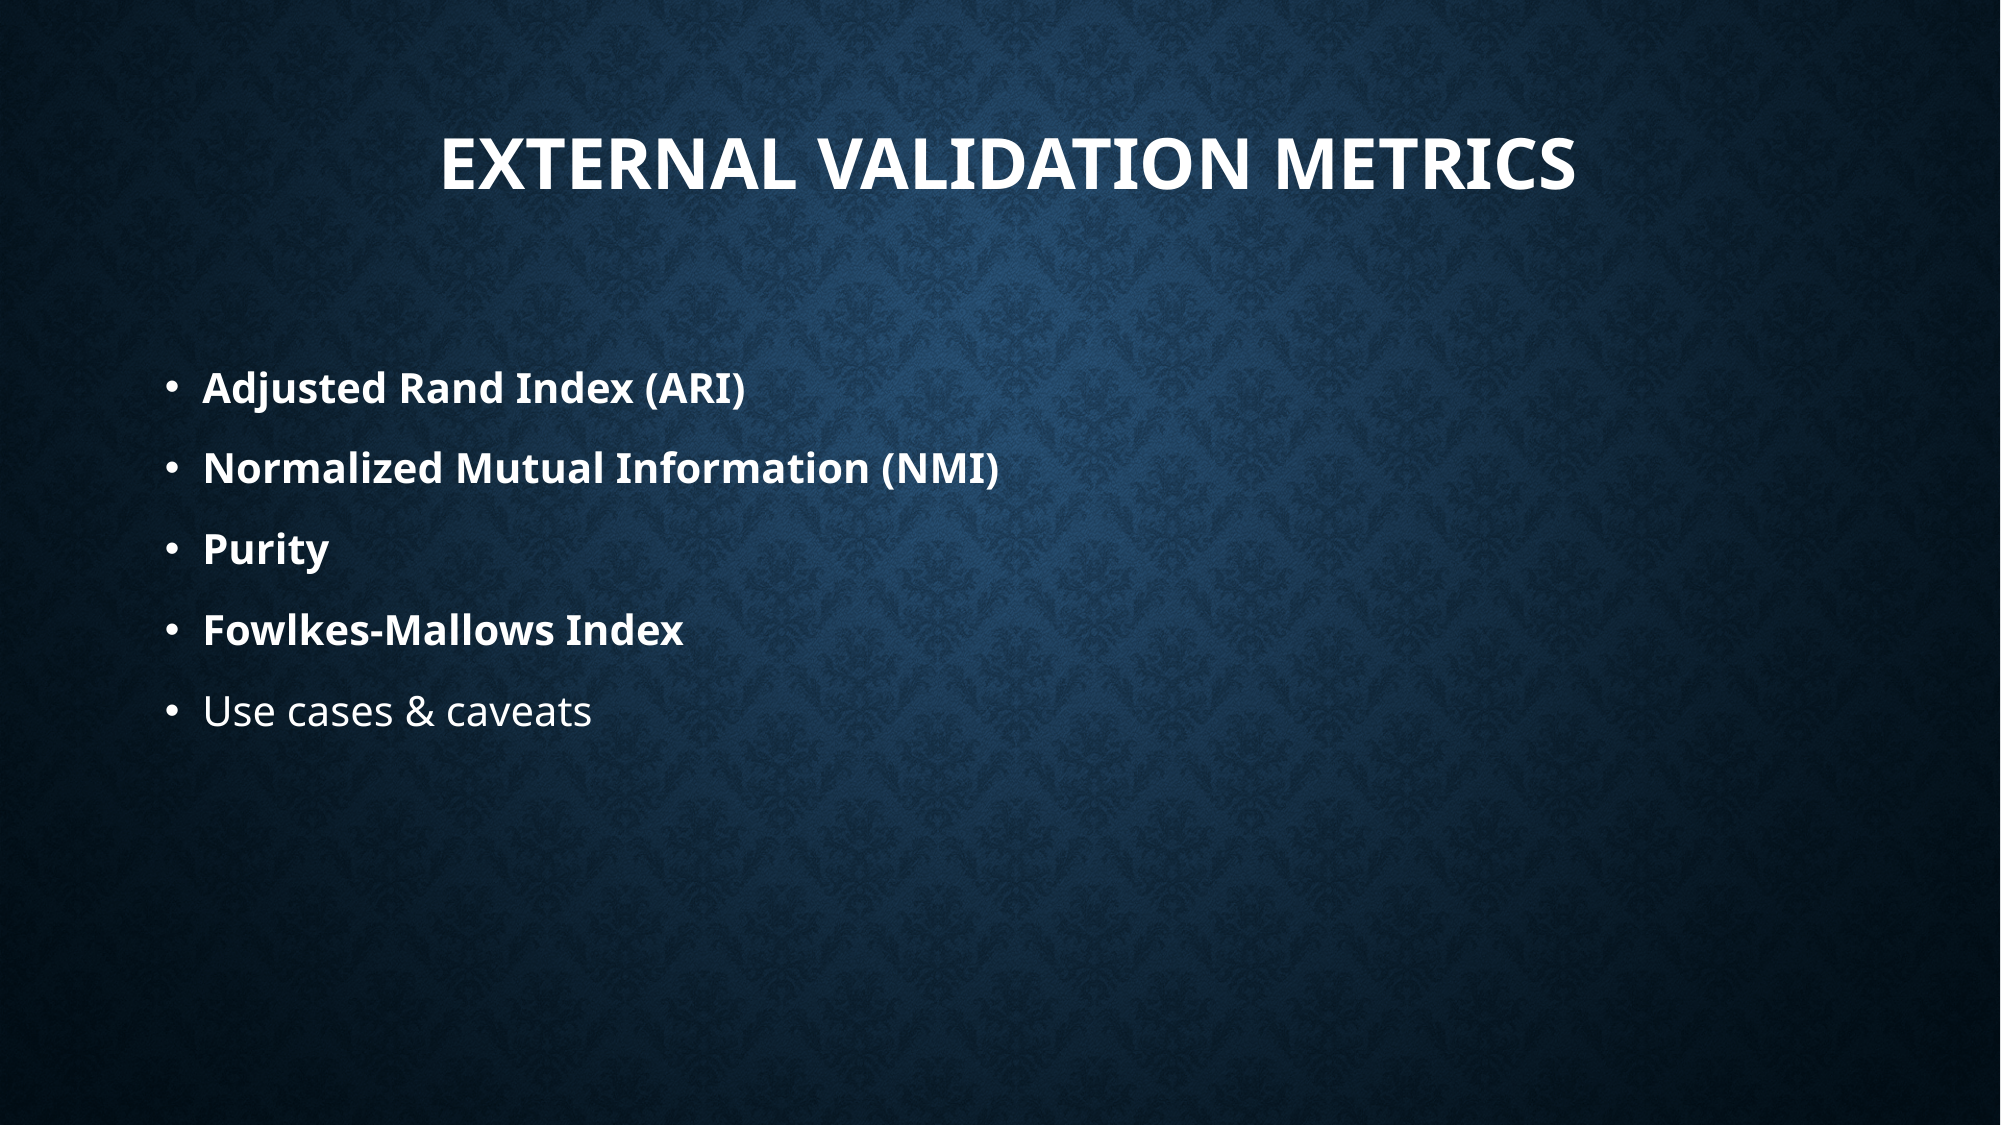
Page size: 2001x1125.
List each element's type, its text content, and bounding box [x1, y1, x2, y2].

list Adjusted Rand Index (ARI) Normalized Mutual Information (NMI) Purity Fowlkes-Mallows Index Use cases & caveats [149, 343, 1849, 950]
title External Validation Metrics [149, 99, 1849, 318]
